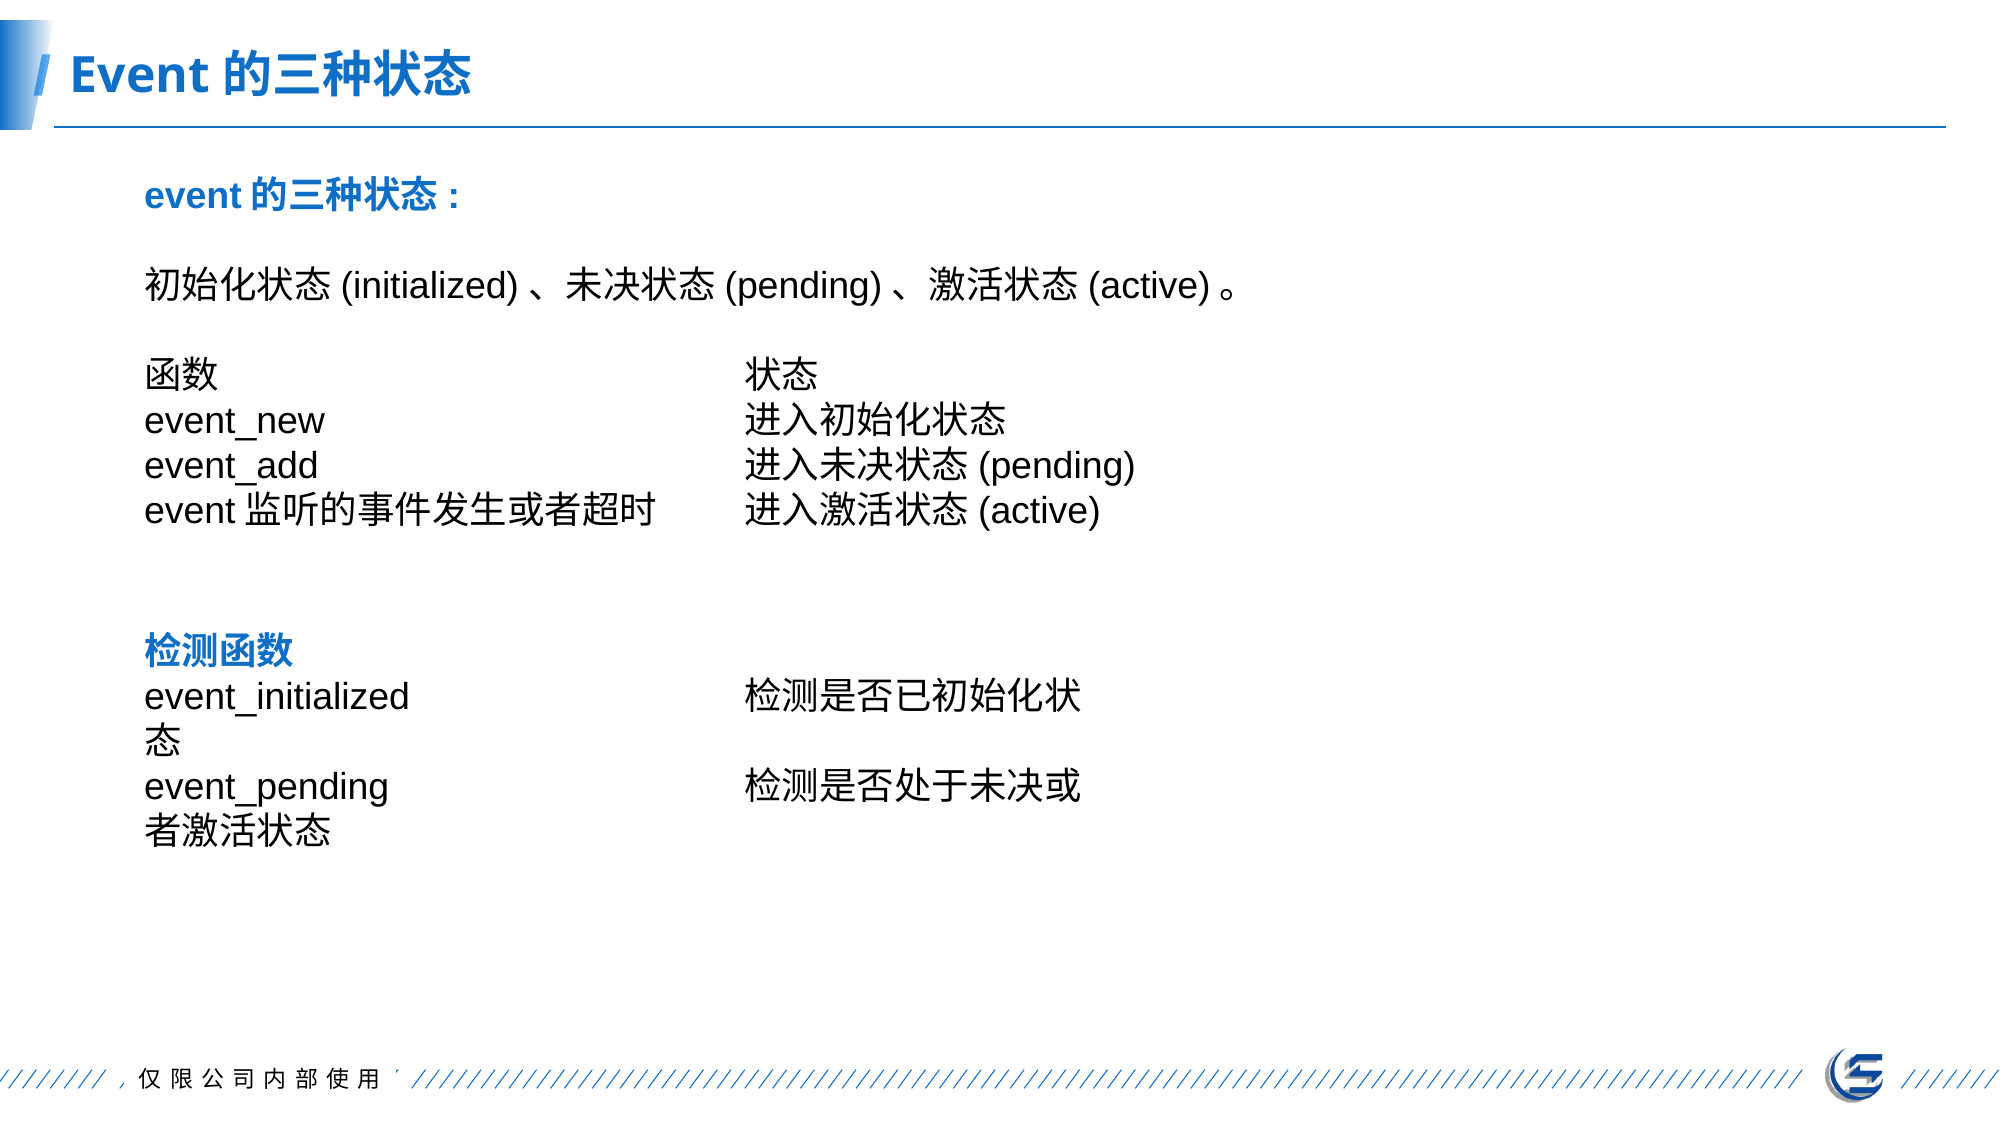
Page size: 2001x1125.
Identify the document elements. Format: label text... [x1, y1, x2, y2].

text_box event的三种状态: 初始化状态(initialized)、未决状态(pending)、激活状态(active)。 函数 状态 event_new 进入初始化状态 event_add 进入未决状态(pending) event监听的事件发生或者超时 进入激活状态(active) [129, 163, 1492, 538]
picture [1817, 1042, 1893, 1107]
text_box 检测函数 event_initialized 检测是否已初始化状态 event_pending 检测是否处于未决或者激活状态 [129, 619, 1130, 860]
list Event的三种状态 [54, 41, 953, 105]
